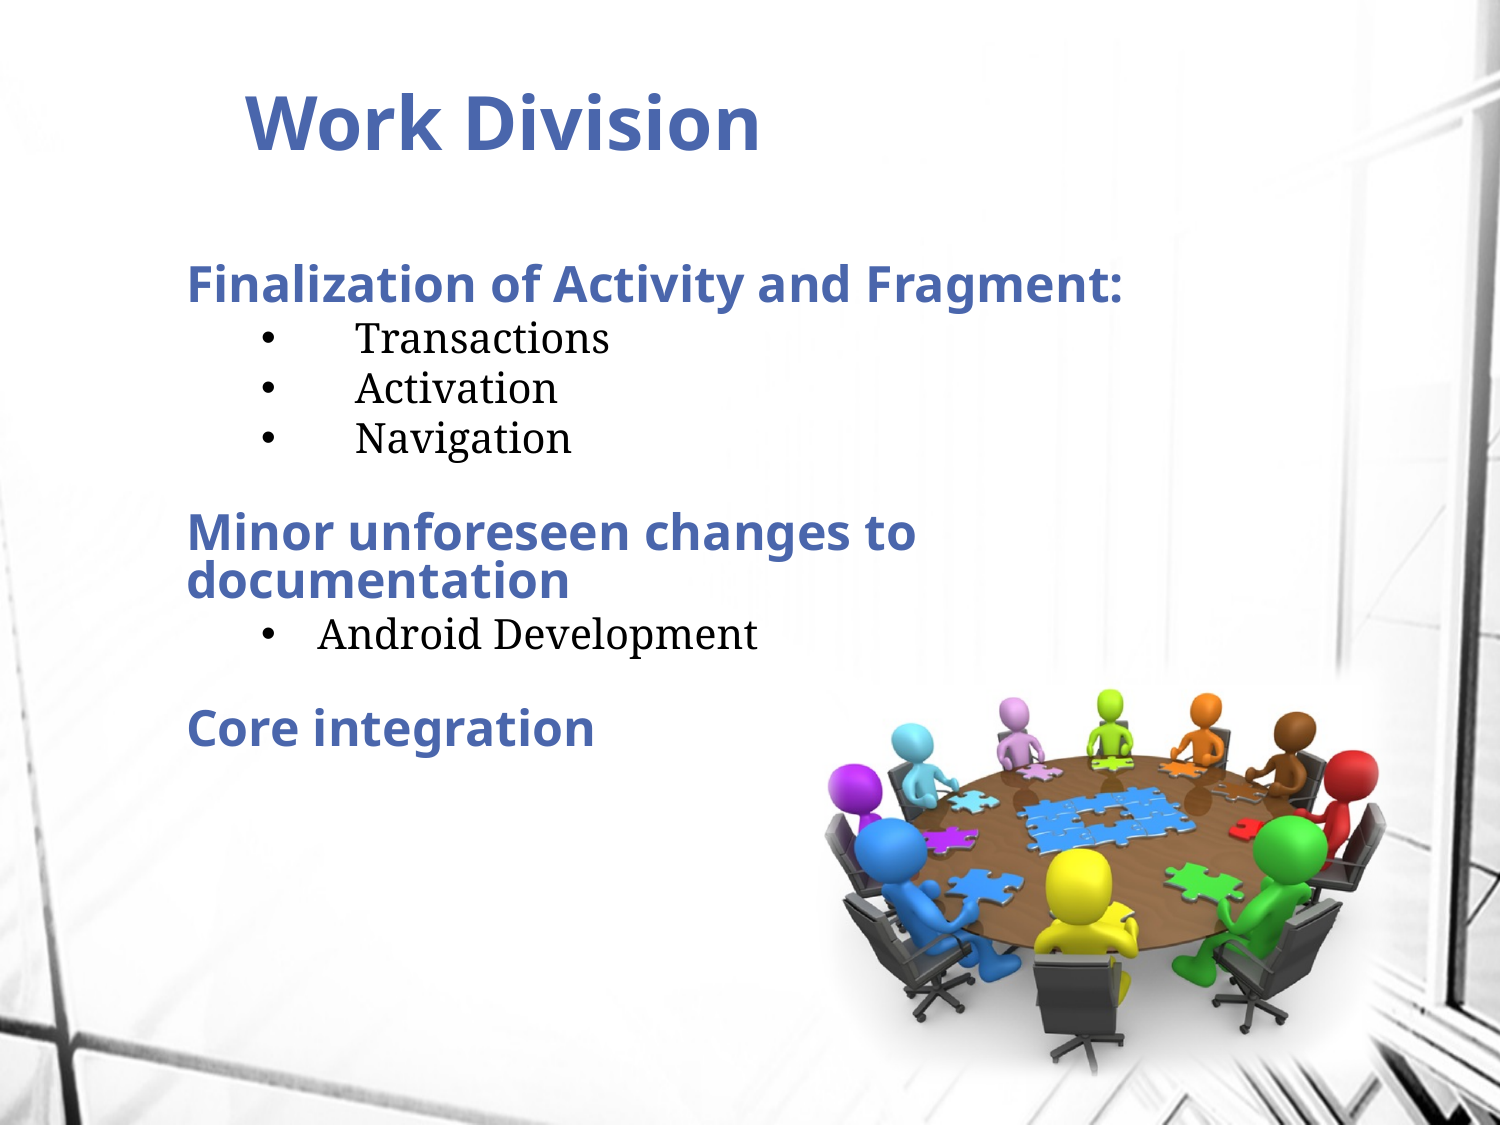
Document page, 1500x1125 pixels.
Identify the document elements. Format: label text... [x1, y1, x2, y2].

text_box Finalization of Activity and Fragment: Transactions Activation Navigation Minor unforeseen changes to documentation Android Development Core integration [171, 219, 1241, 764]
title Work Division [230, 54, 1300, 173]
picture [0, 0, 1500, 1125]
